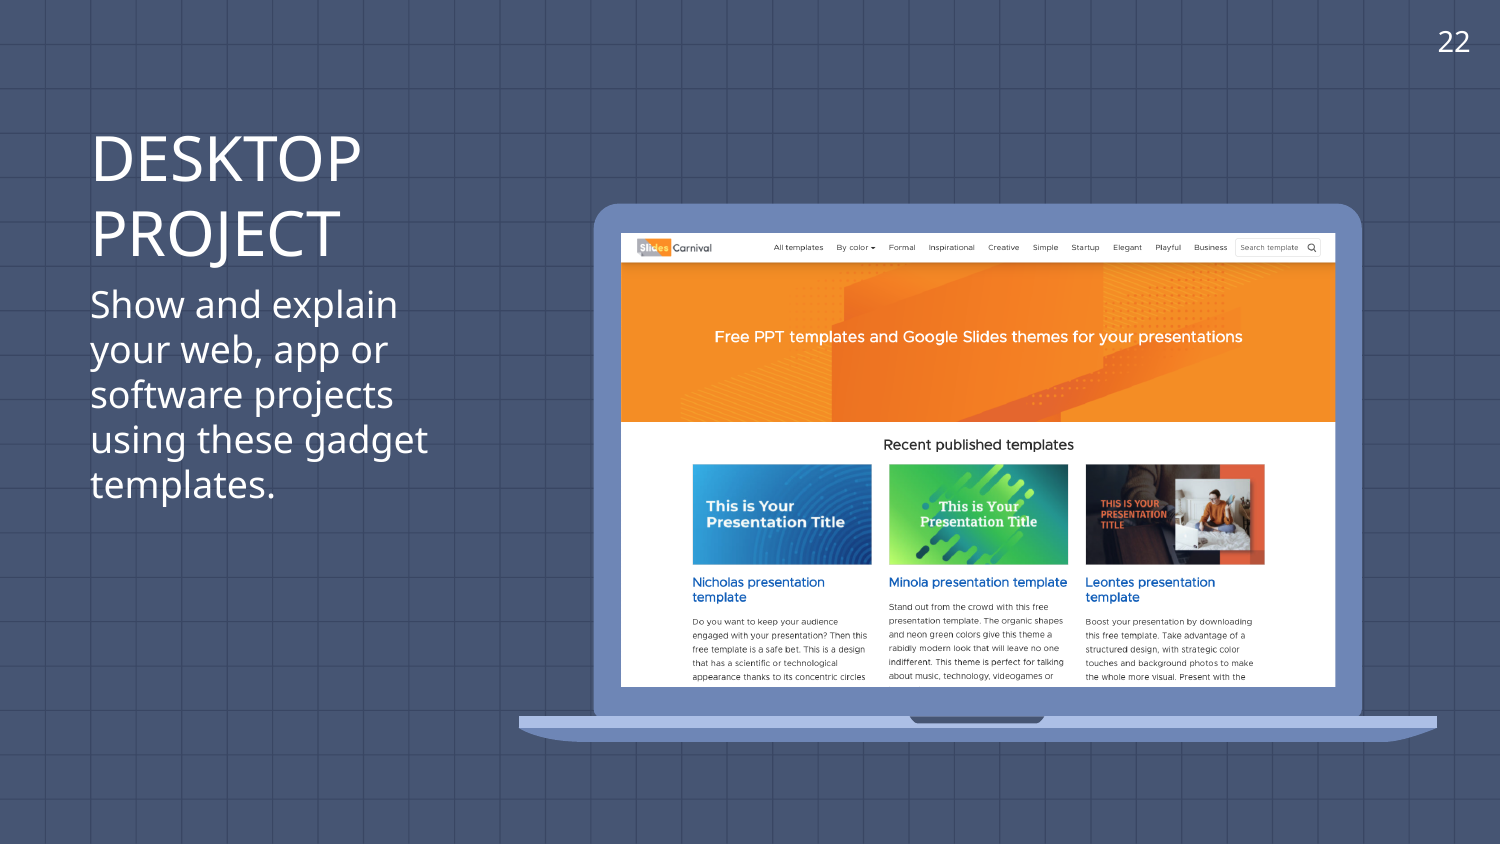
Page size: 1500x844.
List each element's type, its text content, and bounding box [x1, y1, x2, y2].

list DESKTOP PROJECT Show and explain your web, app or software projects using these gadget templates. [75, 103, 466, 750]
slide_number ‹#› [1408, 0, 1500, 88]
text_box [518, 203, 1438, 743]
picture [620, 233, 1336, 688]
